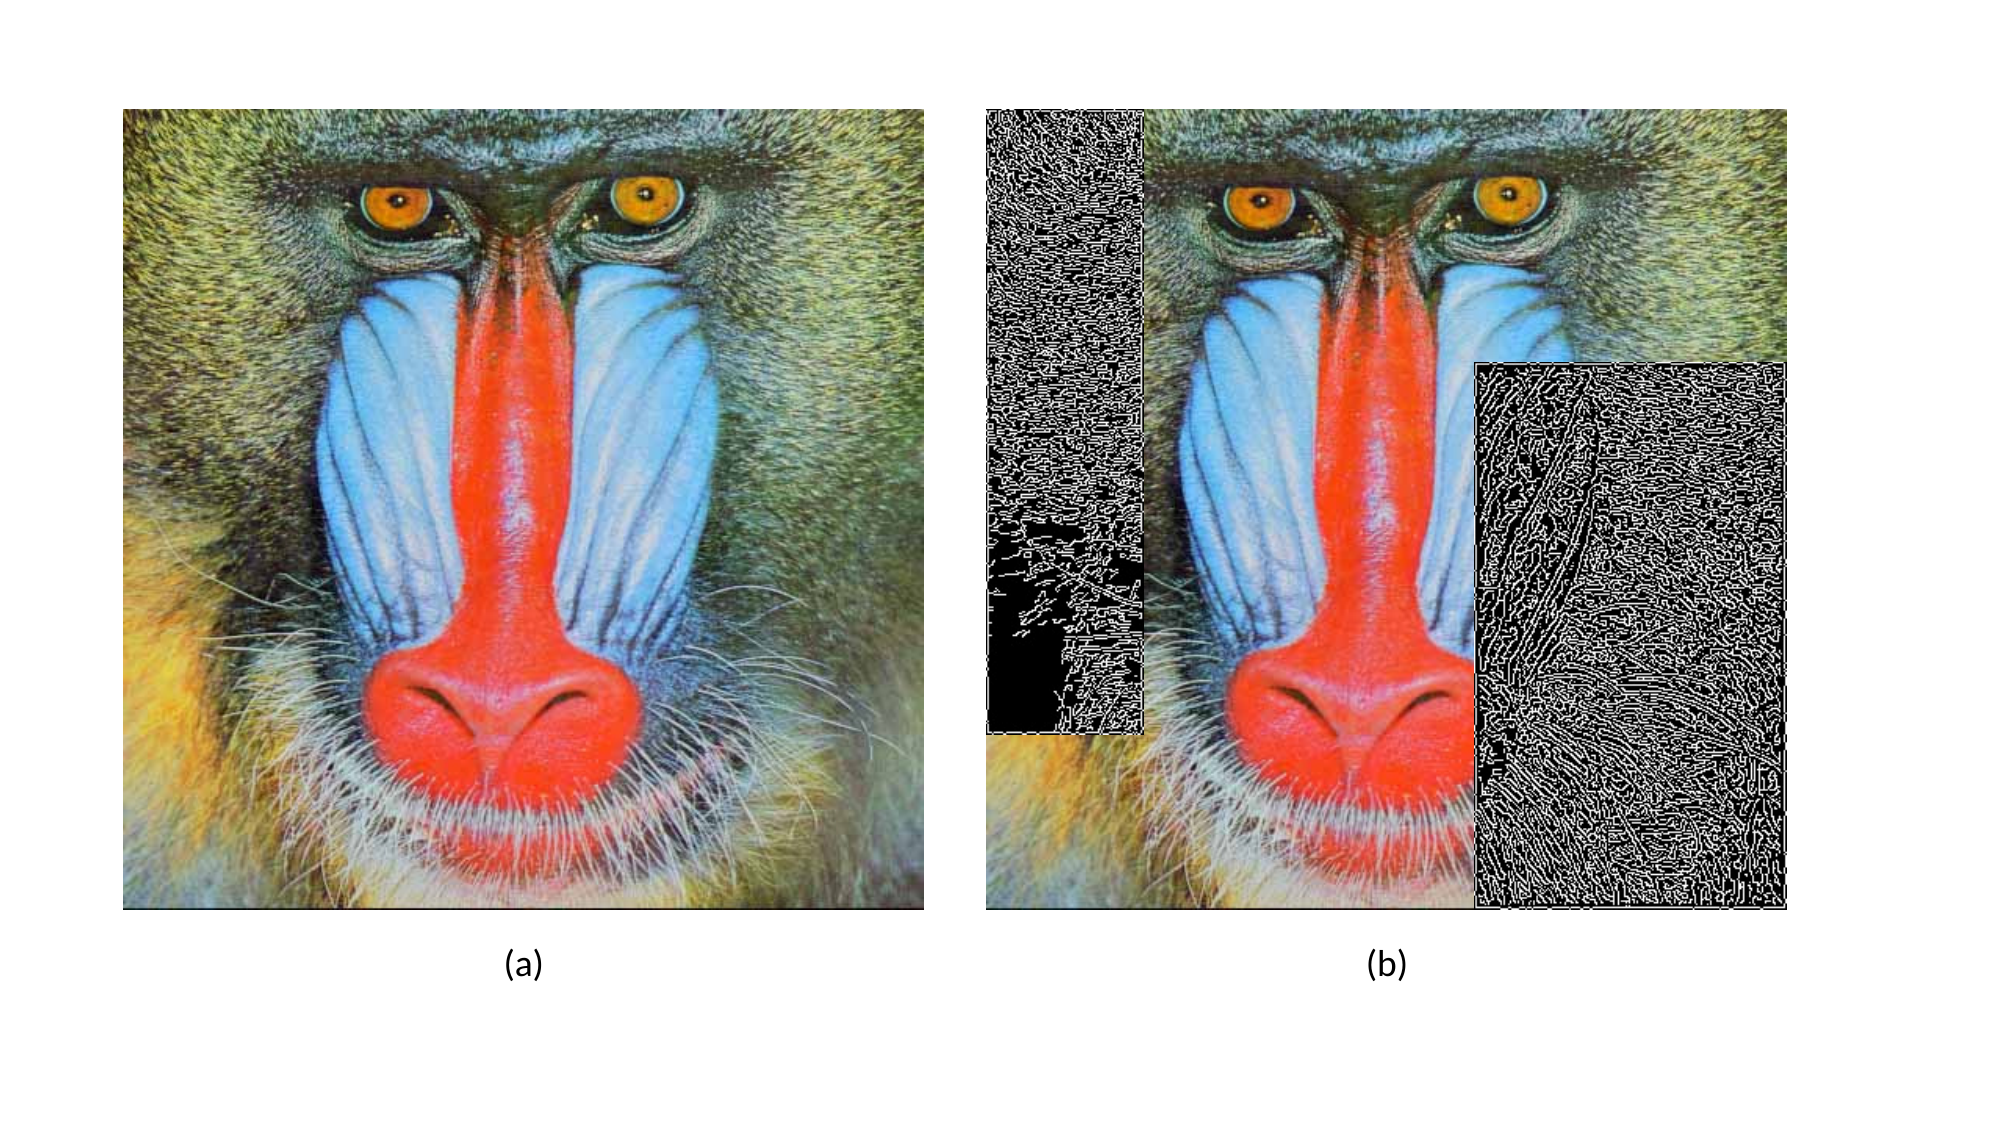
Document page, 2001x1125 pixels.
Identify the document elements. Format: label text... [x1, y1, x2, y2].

text_box (a) [414, 931, 633, 992]
text_box (b) [1277, 931, 1497, 992]
picture [986, 109, 1787, 910]
picture [123, 109, 924, 910]
